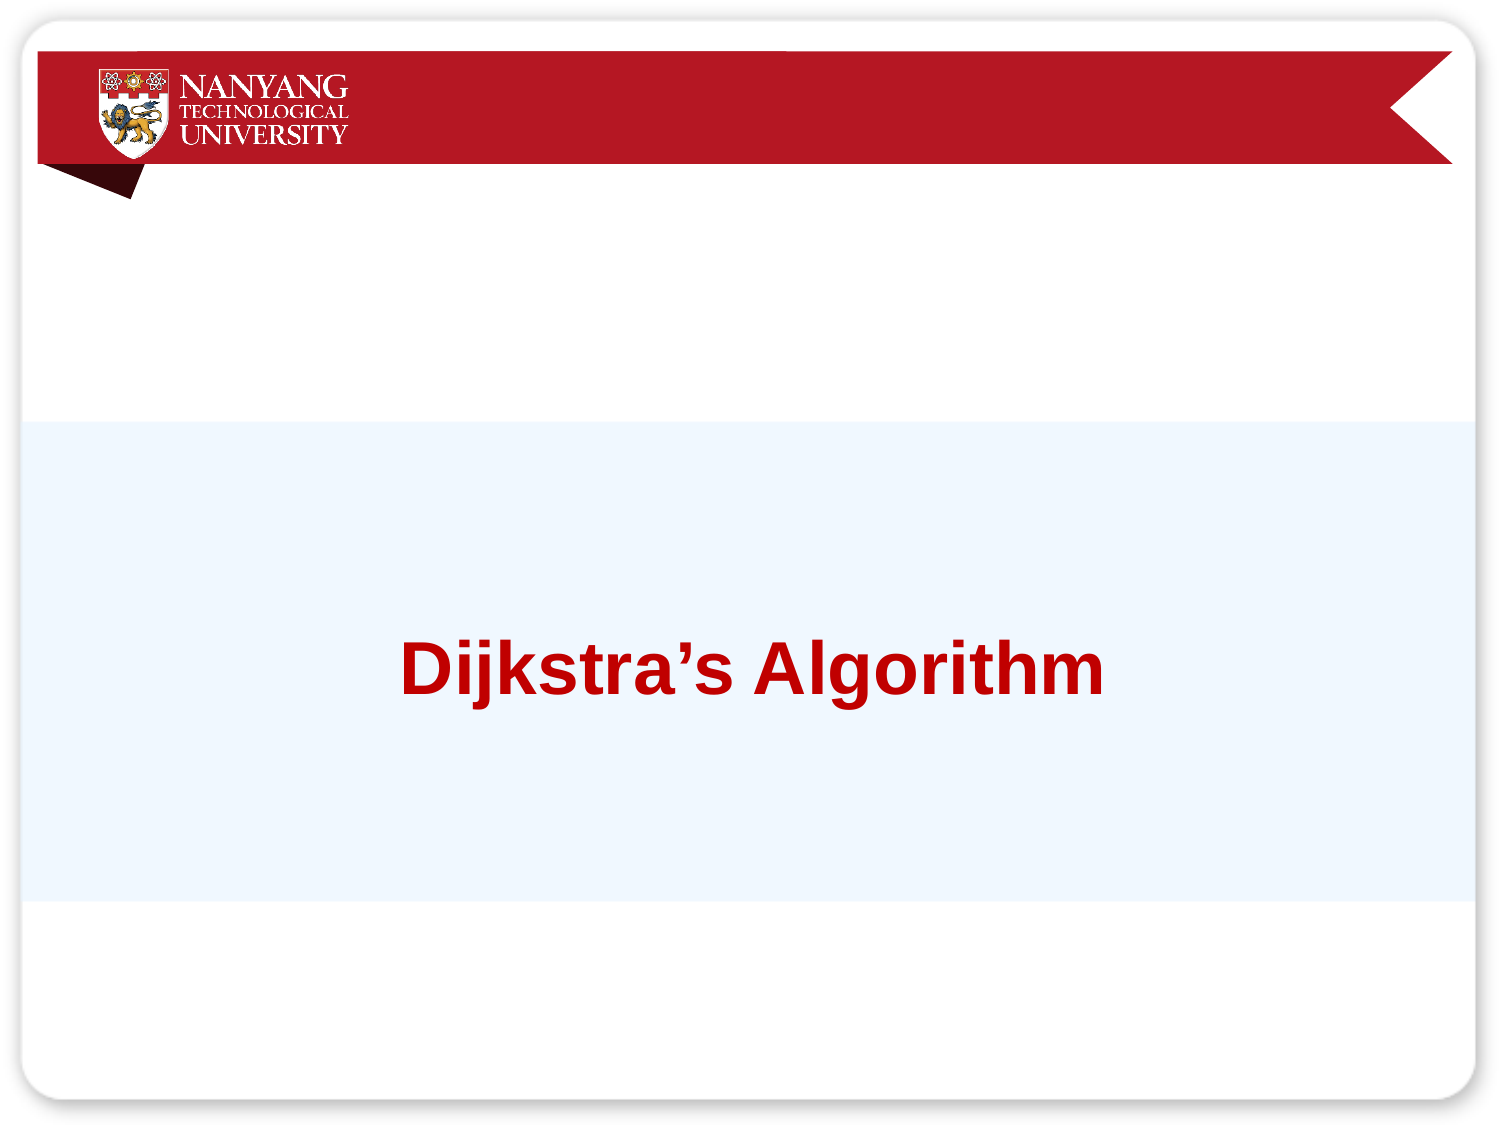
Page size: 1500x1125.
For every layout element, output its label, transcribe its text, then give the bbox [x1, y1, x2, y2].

picture [0, 0, 1500, 1125]
subtitle Dijkstra’s Algorithm [238, 611, 1289, 710]
